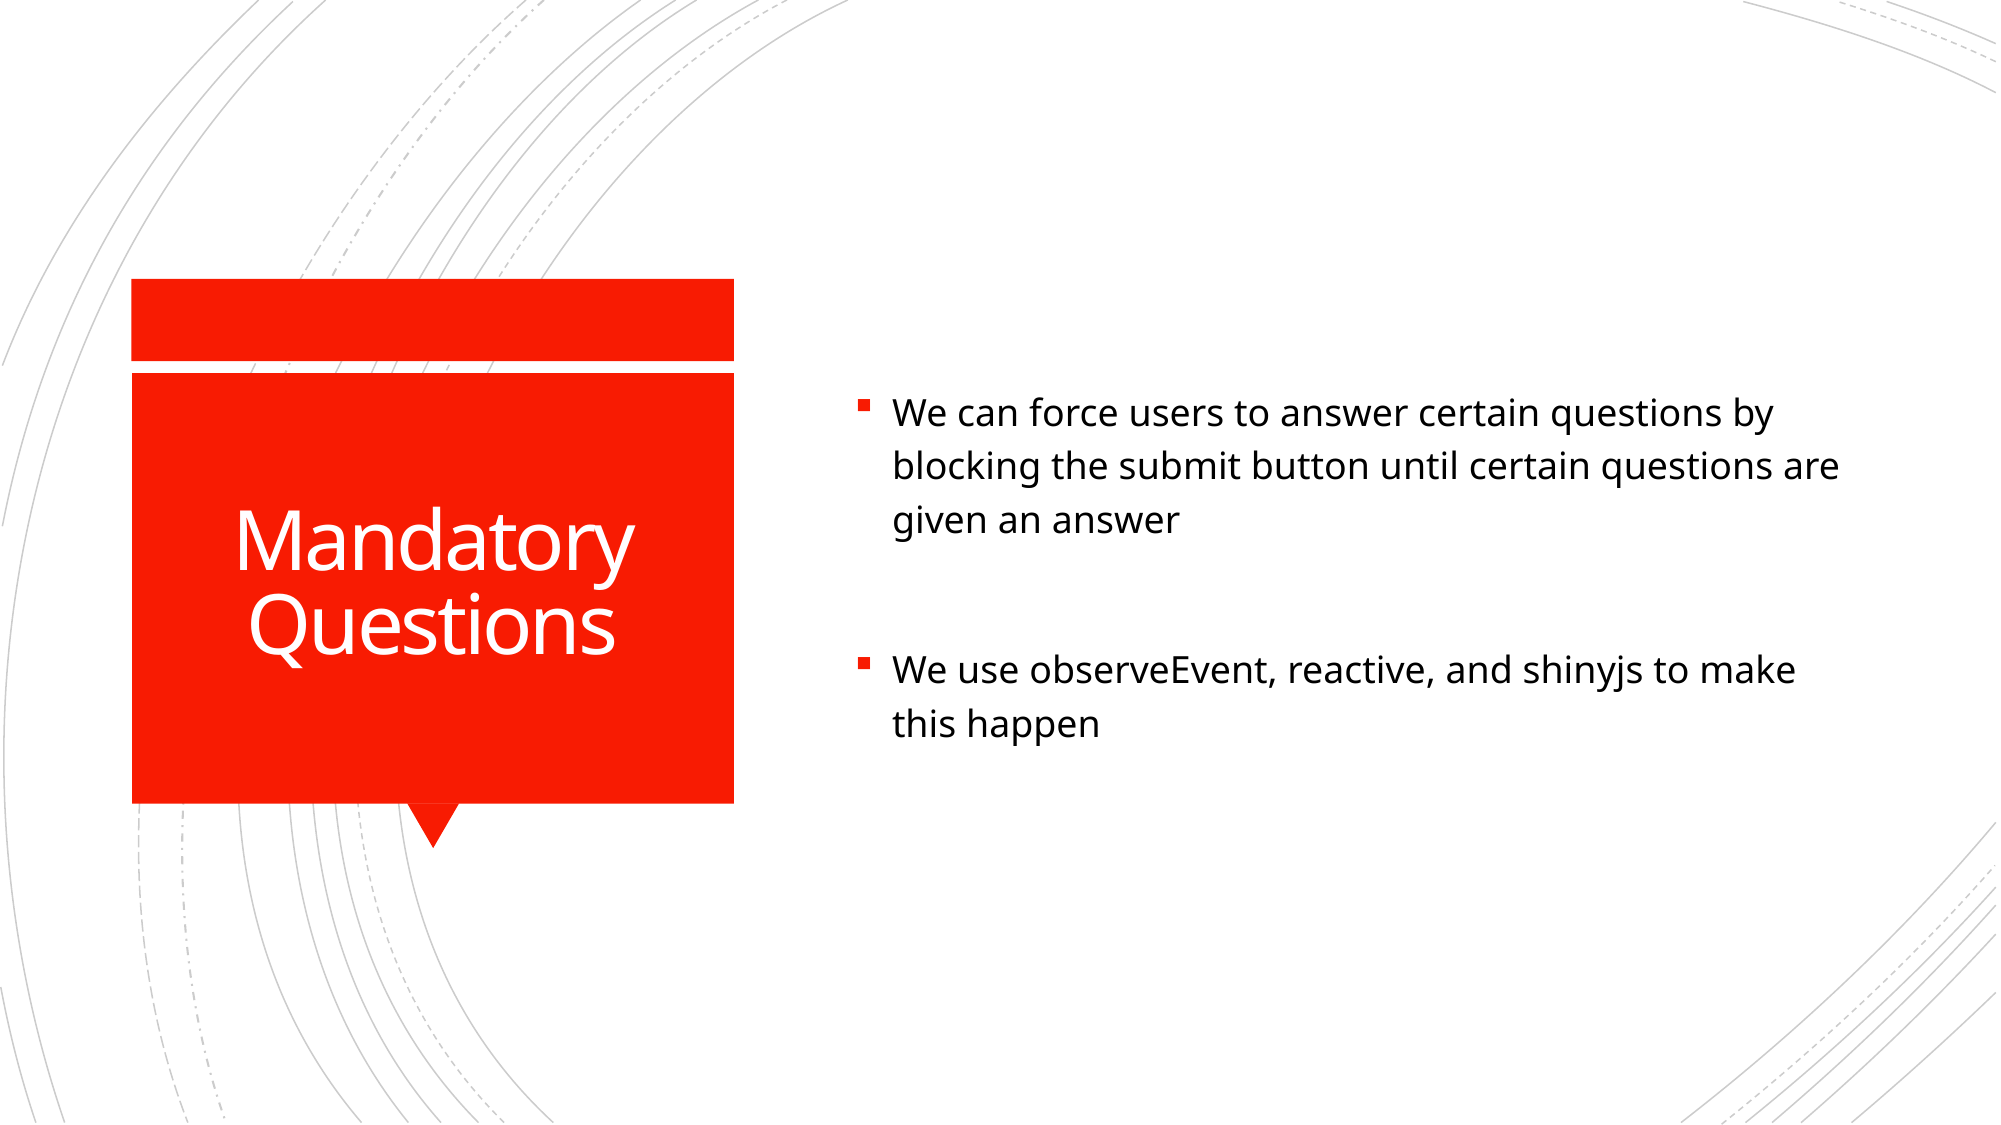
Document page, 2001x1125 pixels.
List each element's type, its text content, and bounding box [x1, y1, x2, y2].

list We can force users to answer certain questions by blocking the submit button until certain questions are given an answer We use observeEvent, reactive, and shinyjs to make this happen [839, 131, 1871, 993]
title Mandatory Questions [145, 385, 720, 789]
